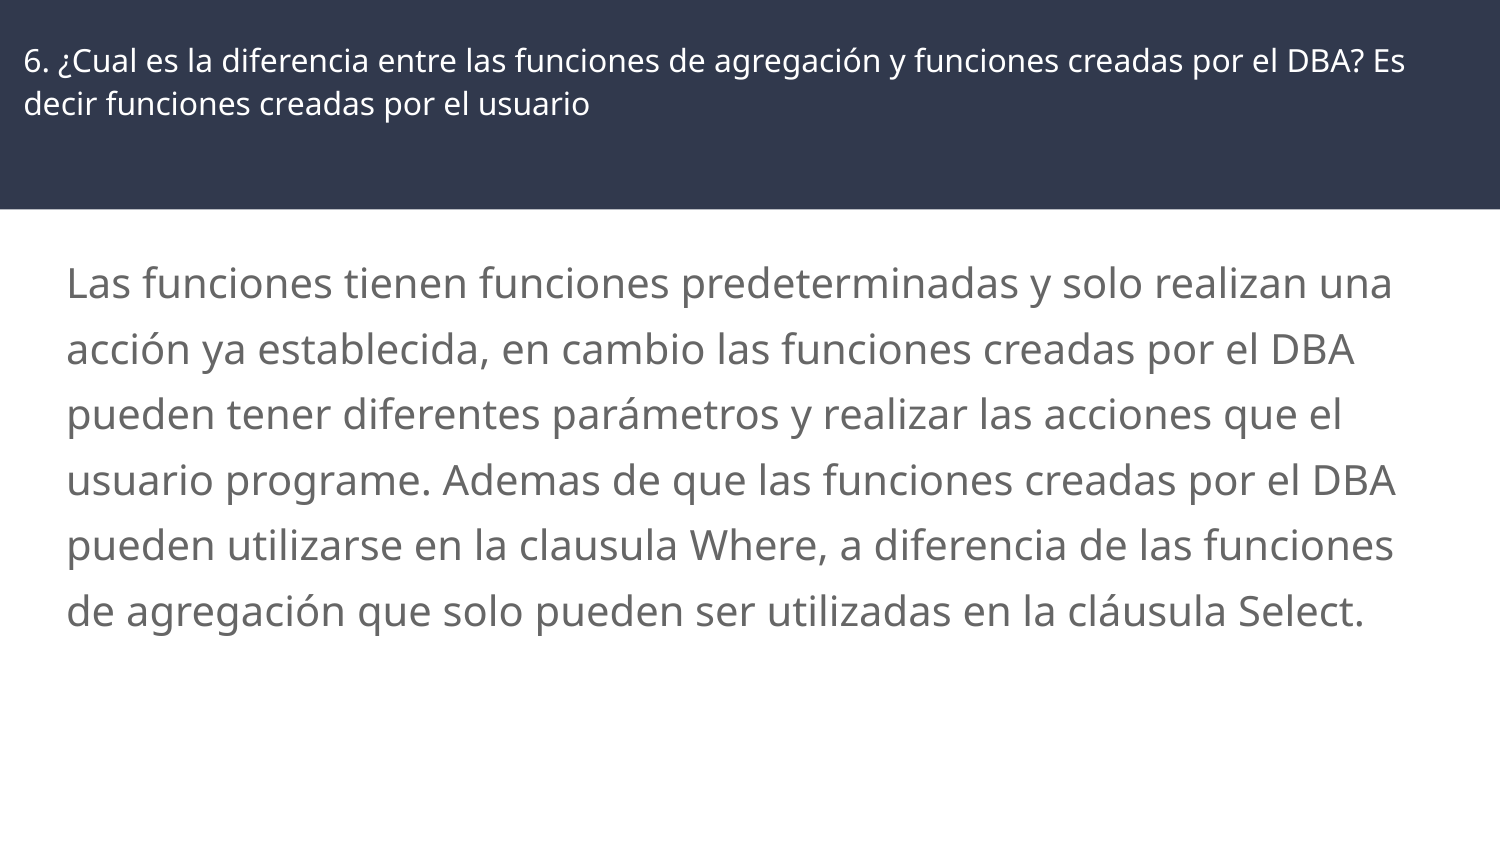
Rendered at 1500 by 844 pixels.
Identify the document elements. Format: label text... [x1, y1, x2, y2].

list Las funciones tienen funciones predeterminadas y solo realizan una acción ya establecida, en cambio las funciones creadas por el DBA pueden tener diferentes parámetros y realizar las acciones que el usuario programe. Ademas de que las funciones creadas por el DBA pueden utilizarse en la clausula Where, a diferencia de las funciones de agregación que solo pueden ser utilizadas en la cláusula Select. [51, 230, 1441, 736]
title 6. ¿Cual es la diferencia entre las funciones de agregación y funciones creadas por el DBA? Es decir funciones creadas por el usuario [8, 23, 1484, 140]
